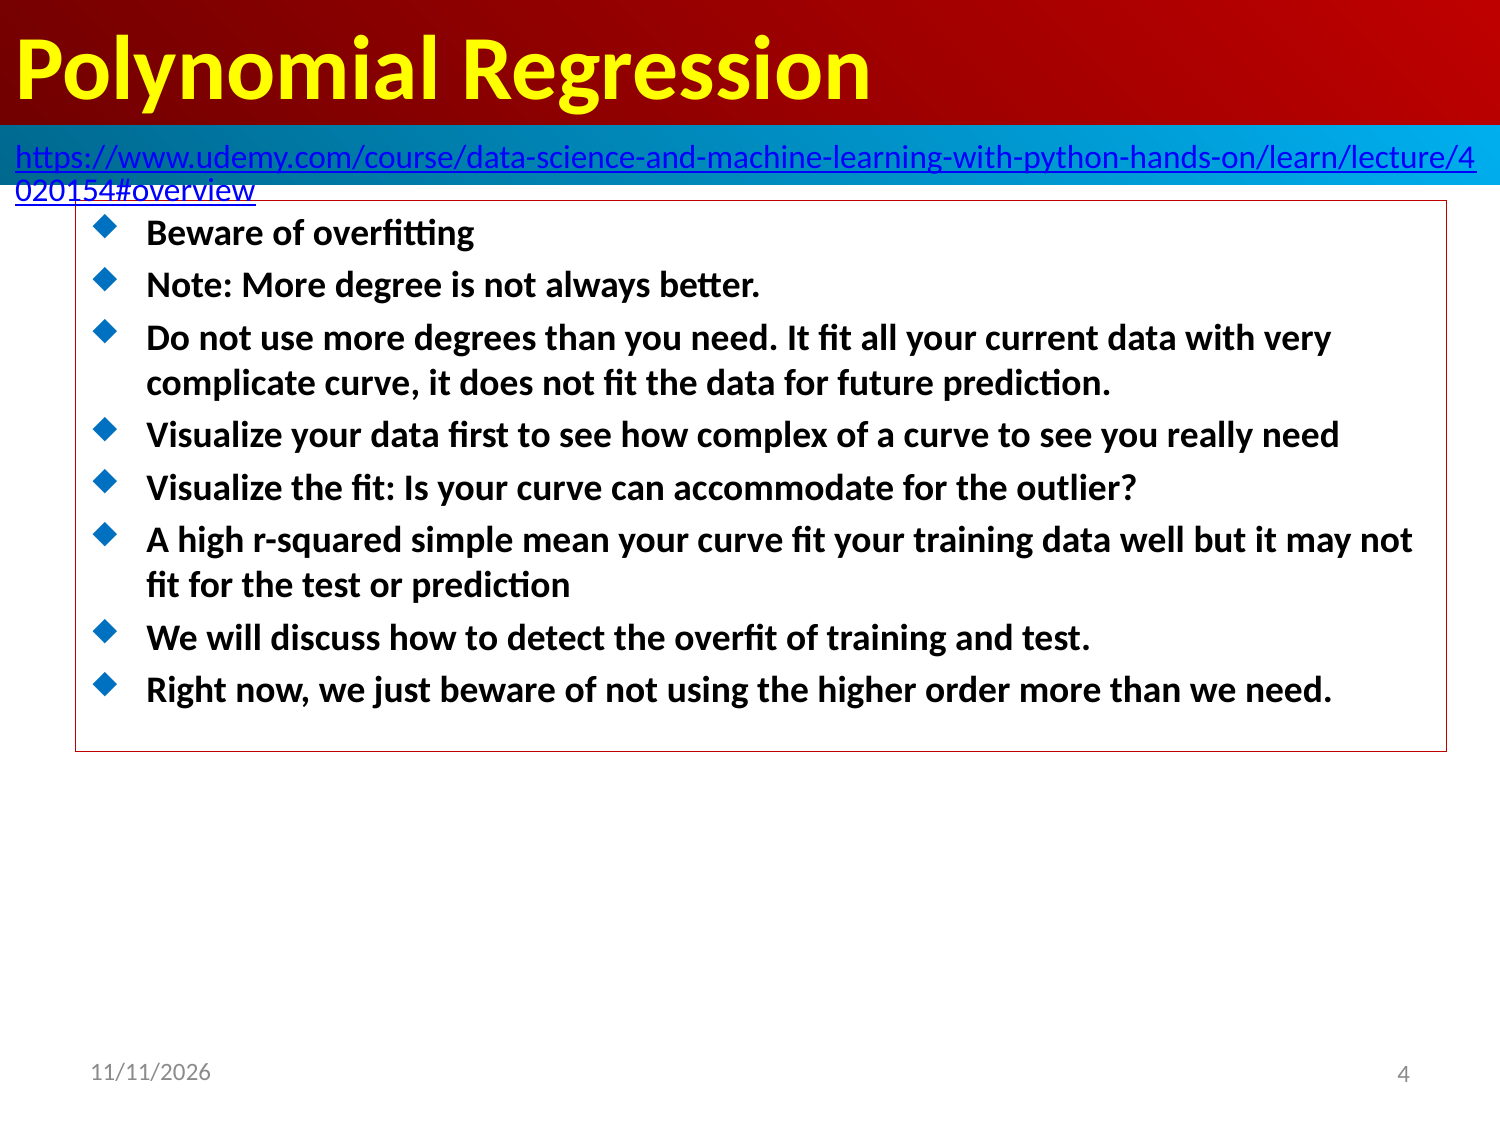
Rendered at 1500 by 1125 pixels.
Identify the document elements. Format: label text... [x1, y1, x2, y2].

title Polynomial Regression [0, 0, 1500, 125]
slide_number 4 [1074, 1042, 1425, 1103]
text_box https://www.udemy.com/course/data-science-and-machine-learning-with-python-hands-on/learn/lecture/4020154#overview [0, 125, 1500, 185]
subtitle Beware of overfitting Note: More degree is not always better. Do not use more degrees than you need. It fit all your current data with very complicate curve, it does not fit the data for future prediction. Visualize your data first to see how complex of a curve to see you really need Visualize the fit: Is your curve can accommodate for the outlier? A high r-squared simple mean your curve fit your training data well but it may not fit for the test or prediction We will discuss how to detect the overfit of training and test. Right now, we just beware of not using the higher order more than we need. [75, 200, 1447, 752]
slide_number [75, 1040, 425, 1101]
